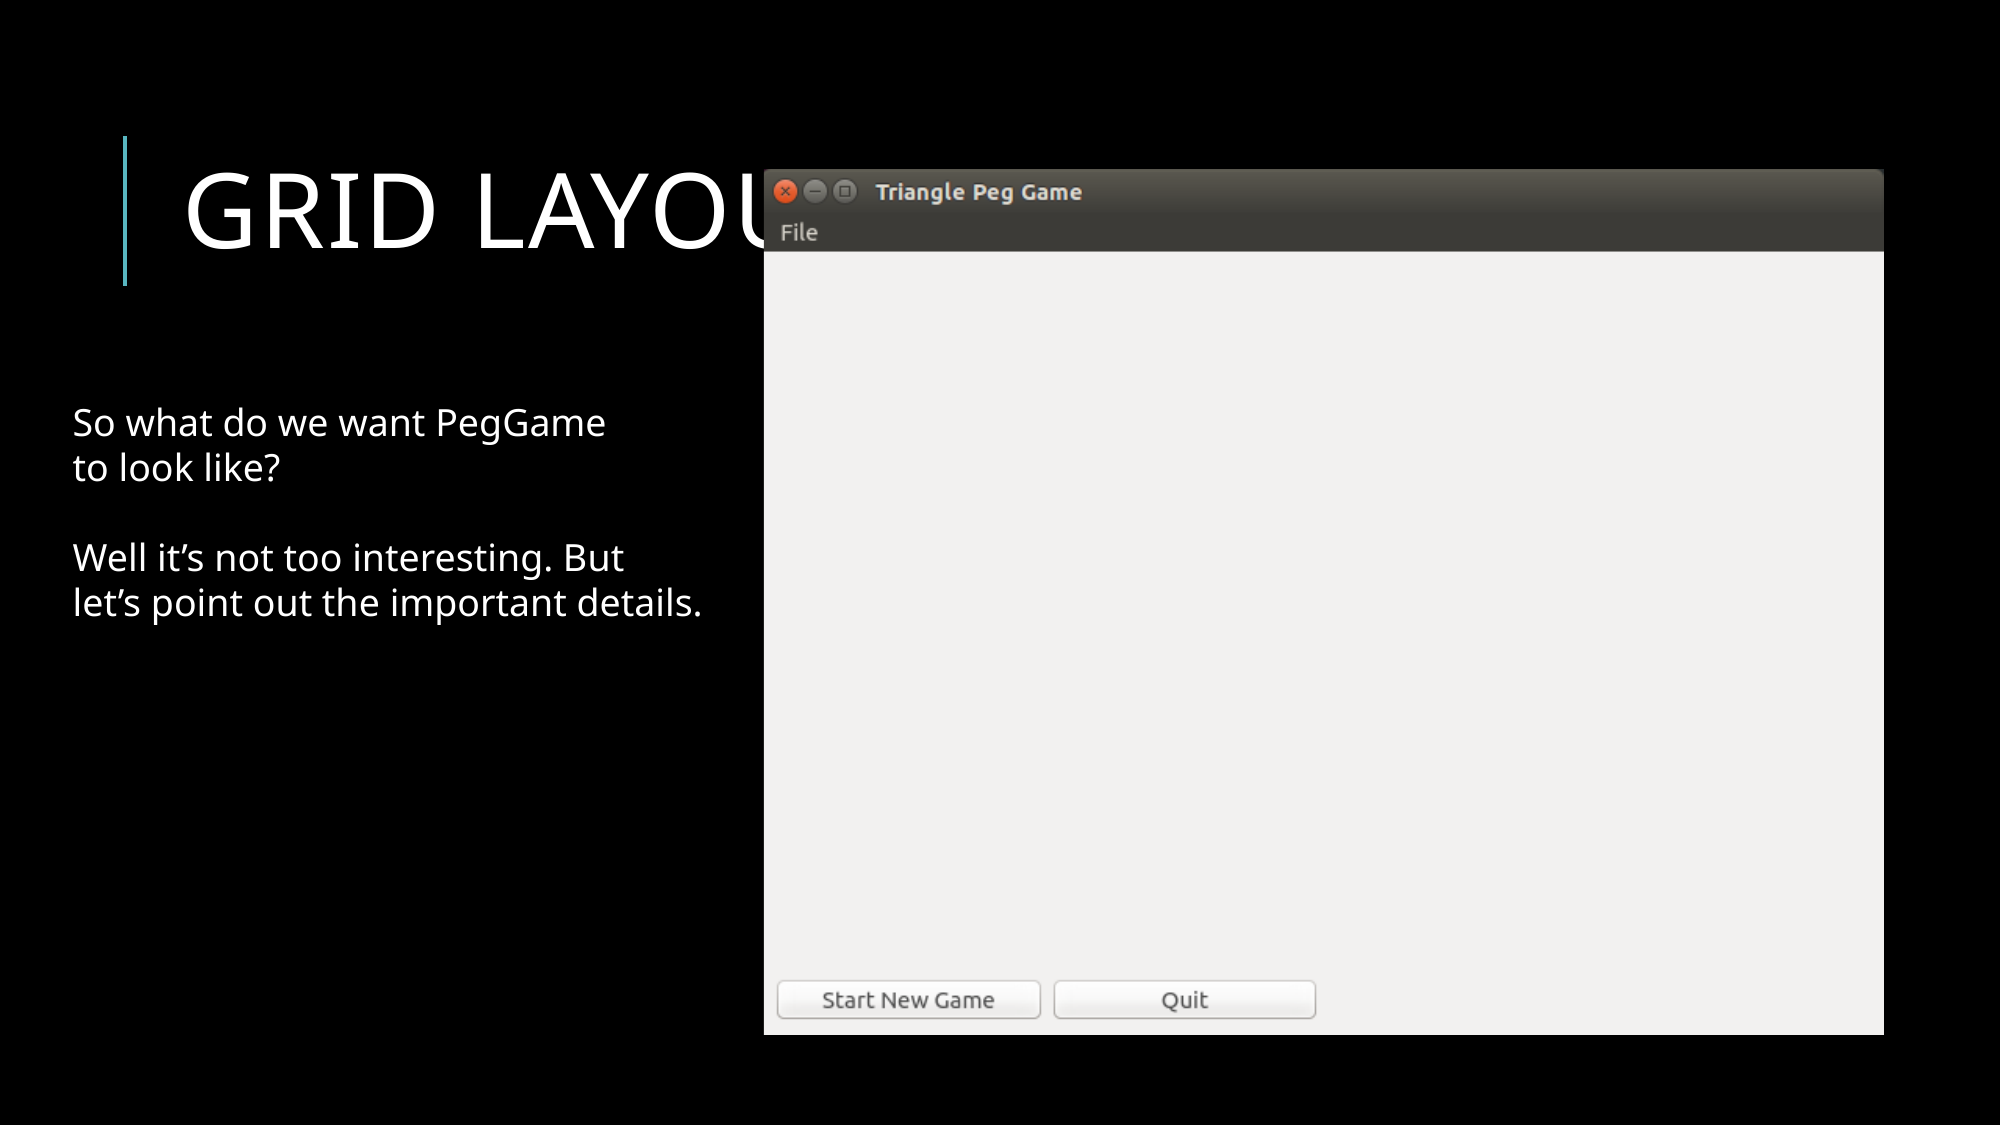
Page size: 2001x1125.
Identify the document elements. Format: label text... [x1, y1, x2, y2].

text_box So what do we want PegGame to look like? Well it’s not too interesting. But let’s point out the important details. [57, 391, 728, 676]
title Grid layout [168, 96, 1763, 342]
picture [763, 168, 1885, 1035]
